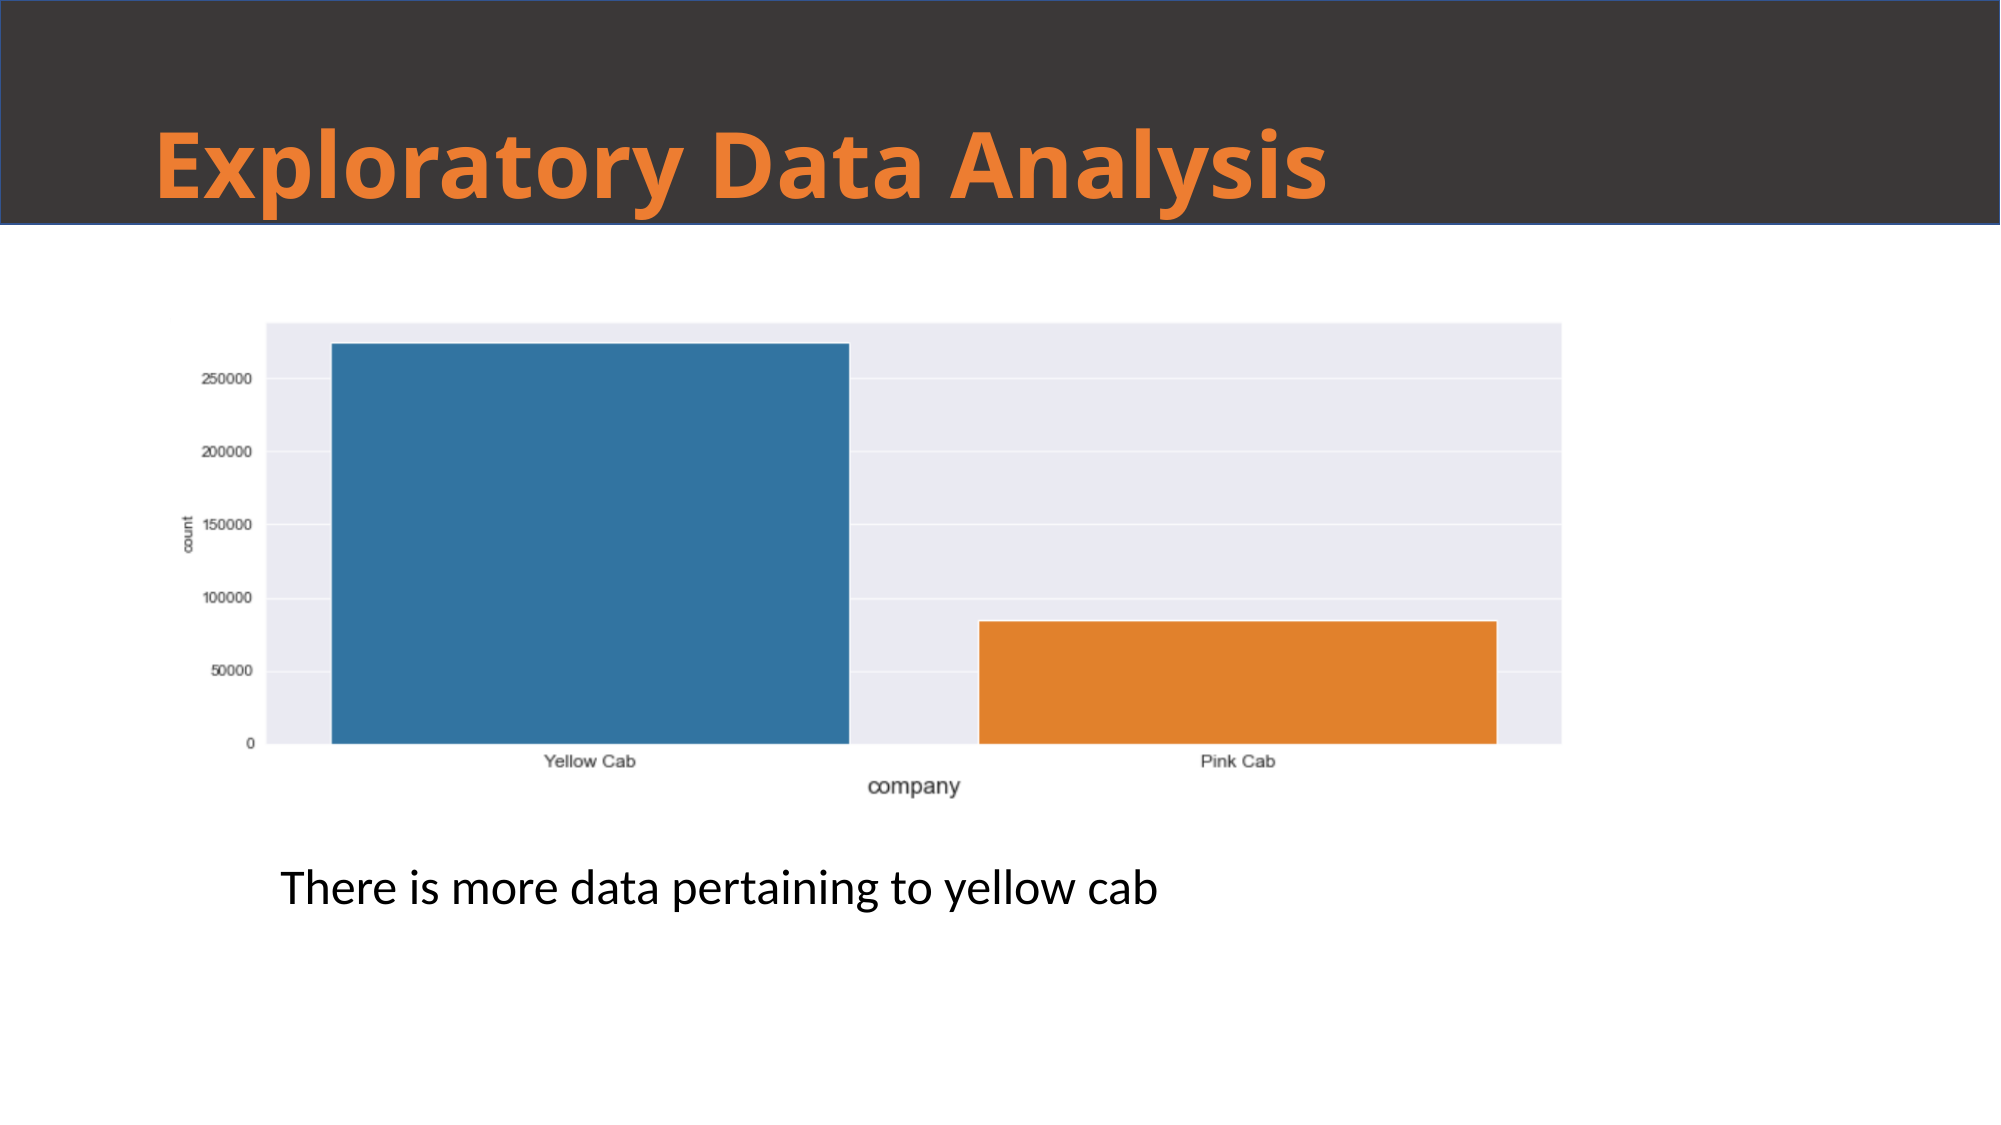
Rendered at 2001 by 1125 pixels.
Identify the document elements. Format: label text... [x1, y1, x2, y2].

title Exploratory Data Analysis [137, 59, 1863, 278]
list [170, 317, 1570, 807]
text_box There is more data pertaining to yellow cab [265, 847, 1735, 923]
text_box [0, 0, 2000, 225]
